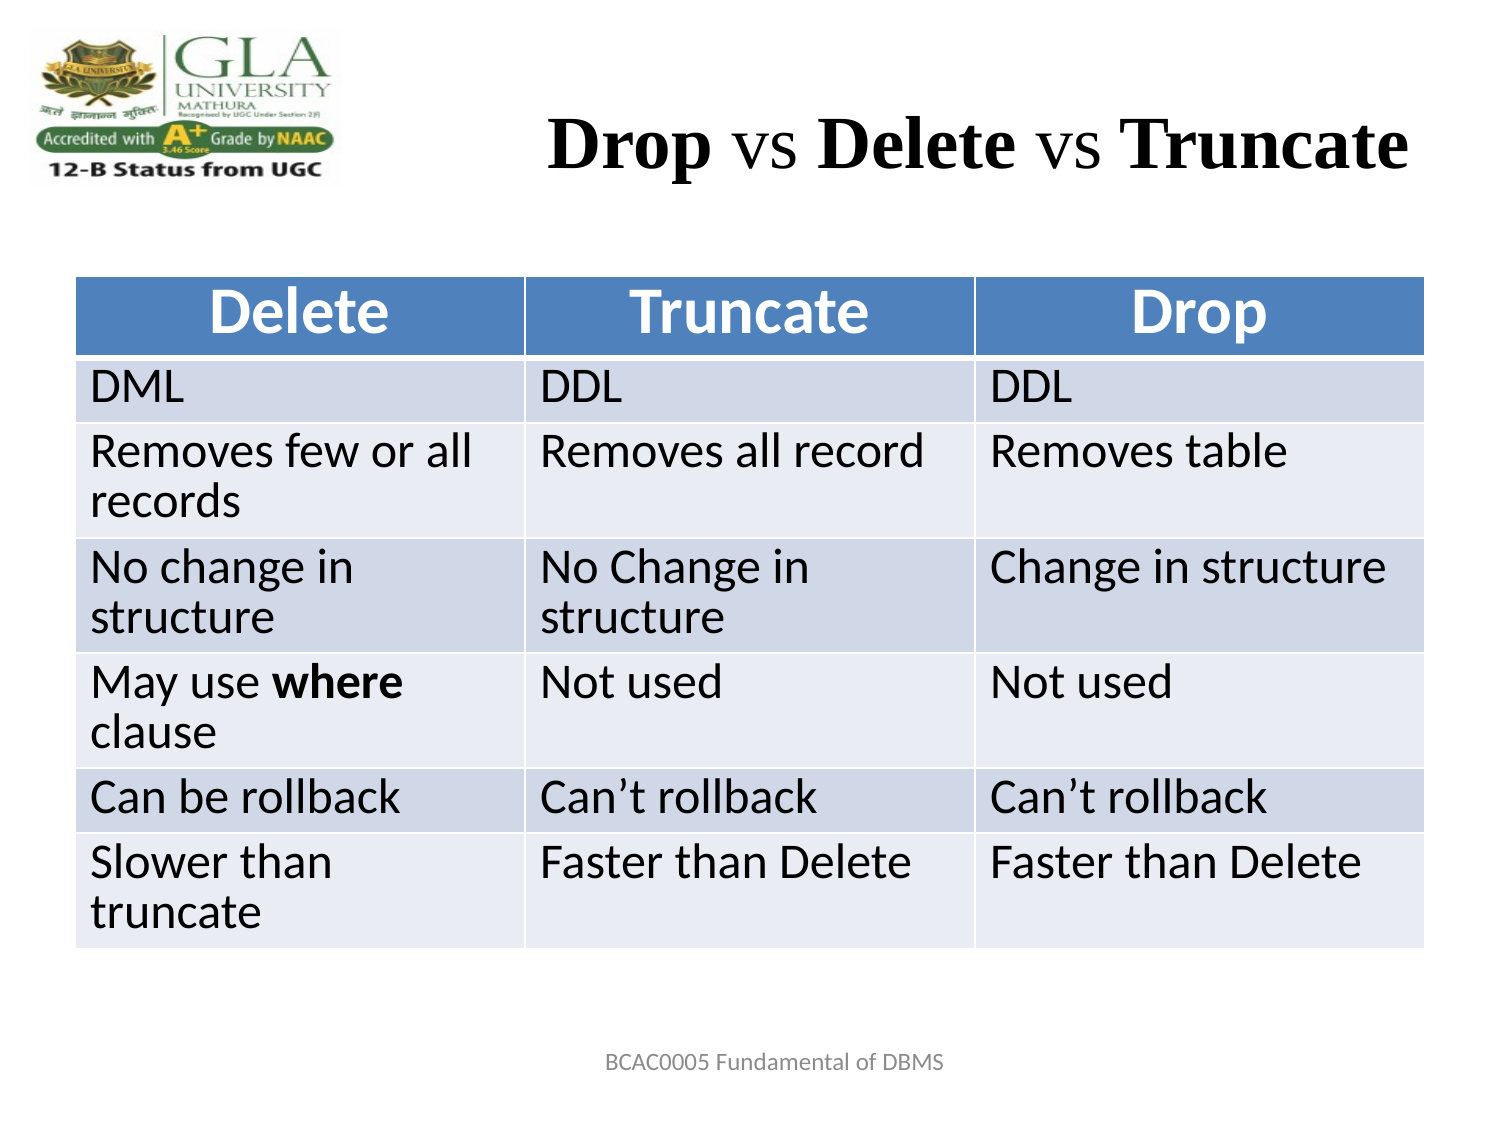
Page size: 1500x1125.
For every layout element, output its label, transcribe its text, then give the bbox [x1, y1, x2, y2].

table_cell Slower than truncate [76, 834, 524, 948]
table_header Drop [976, 277, 1424, 355]
table_cell DDL [526, 361, 974, 422]
table_cell Not used [526, 654, 974, 767]
table_cell Faster than Delete [976, 834, 1424, 948]
footer BCAC0005 Fundamental of DBMS [433, 1019, 1117, 1102]
table_header Truncate [526, 277, 974, 355]
table_cell Can’t rollback [526, 769, 974, 832]
table_cell Can’t rollback [976, 769, 1424, 832]
picture [29, 4, 343, 212]
title Drop vs Delete vs Truncate [75, 45, 1425, 233]
table_cell DML [76, 361, 524, 422]
table_cell Removes table [976, 424, 1424, 537]
table_cell Change in structure [976, 539, 1424, 652]
table_cell Removes all record [526, 424, 974, 537]
table_header Delete [76, 277, 524, 355]
table_cell Not used [976, 654, 1424, 767]
table_cell Can be rollback [76, 769, 524, 832]
table_cell May use where clause [76, 654, 524, 767]
table_cell No change in structure [76, 539, 524, 652]
table_cell DDL [976, 361, 1424, 422]
table_cell Faster than Delete [526, 834, 974, 948]
table_cell Removes few or all records [76, 424, 524, 537]
table_cell No Change in structure [526, 539, 974, 652]
